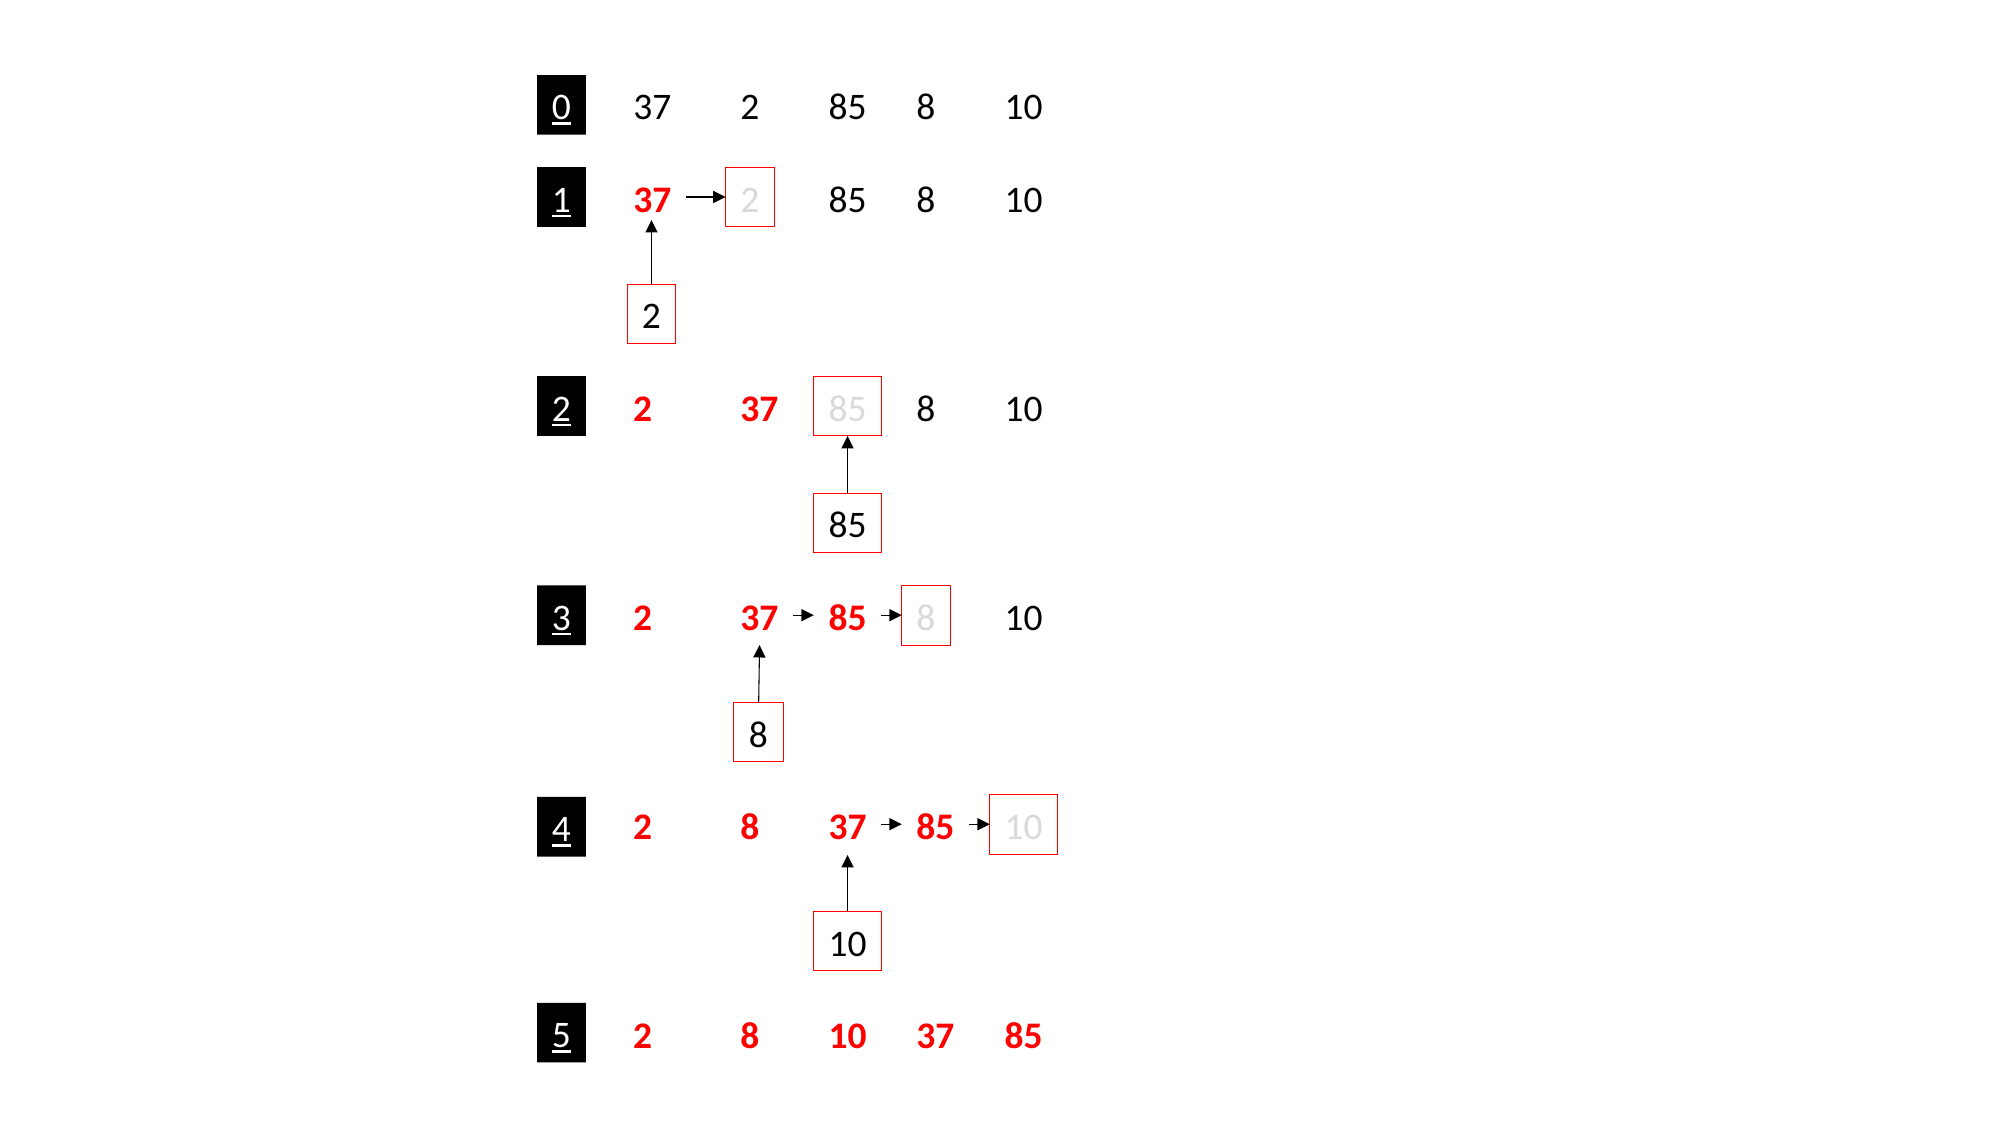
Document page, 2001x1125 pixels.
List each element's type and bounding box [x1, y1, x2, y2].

text_box [617, 74, 1058, 136]
text_box [617, 167, 1058, 345]
text_box [617, 1003, 1058, 1065]
text_box [617, 585, 1058, 763]
text_box [536, 74, 587, 1064]
text_box [617, 794, 1058, 972]
text_box [617, 376, 1058, 554]
